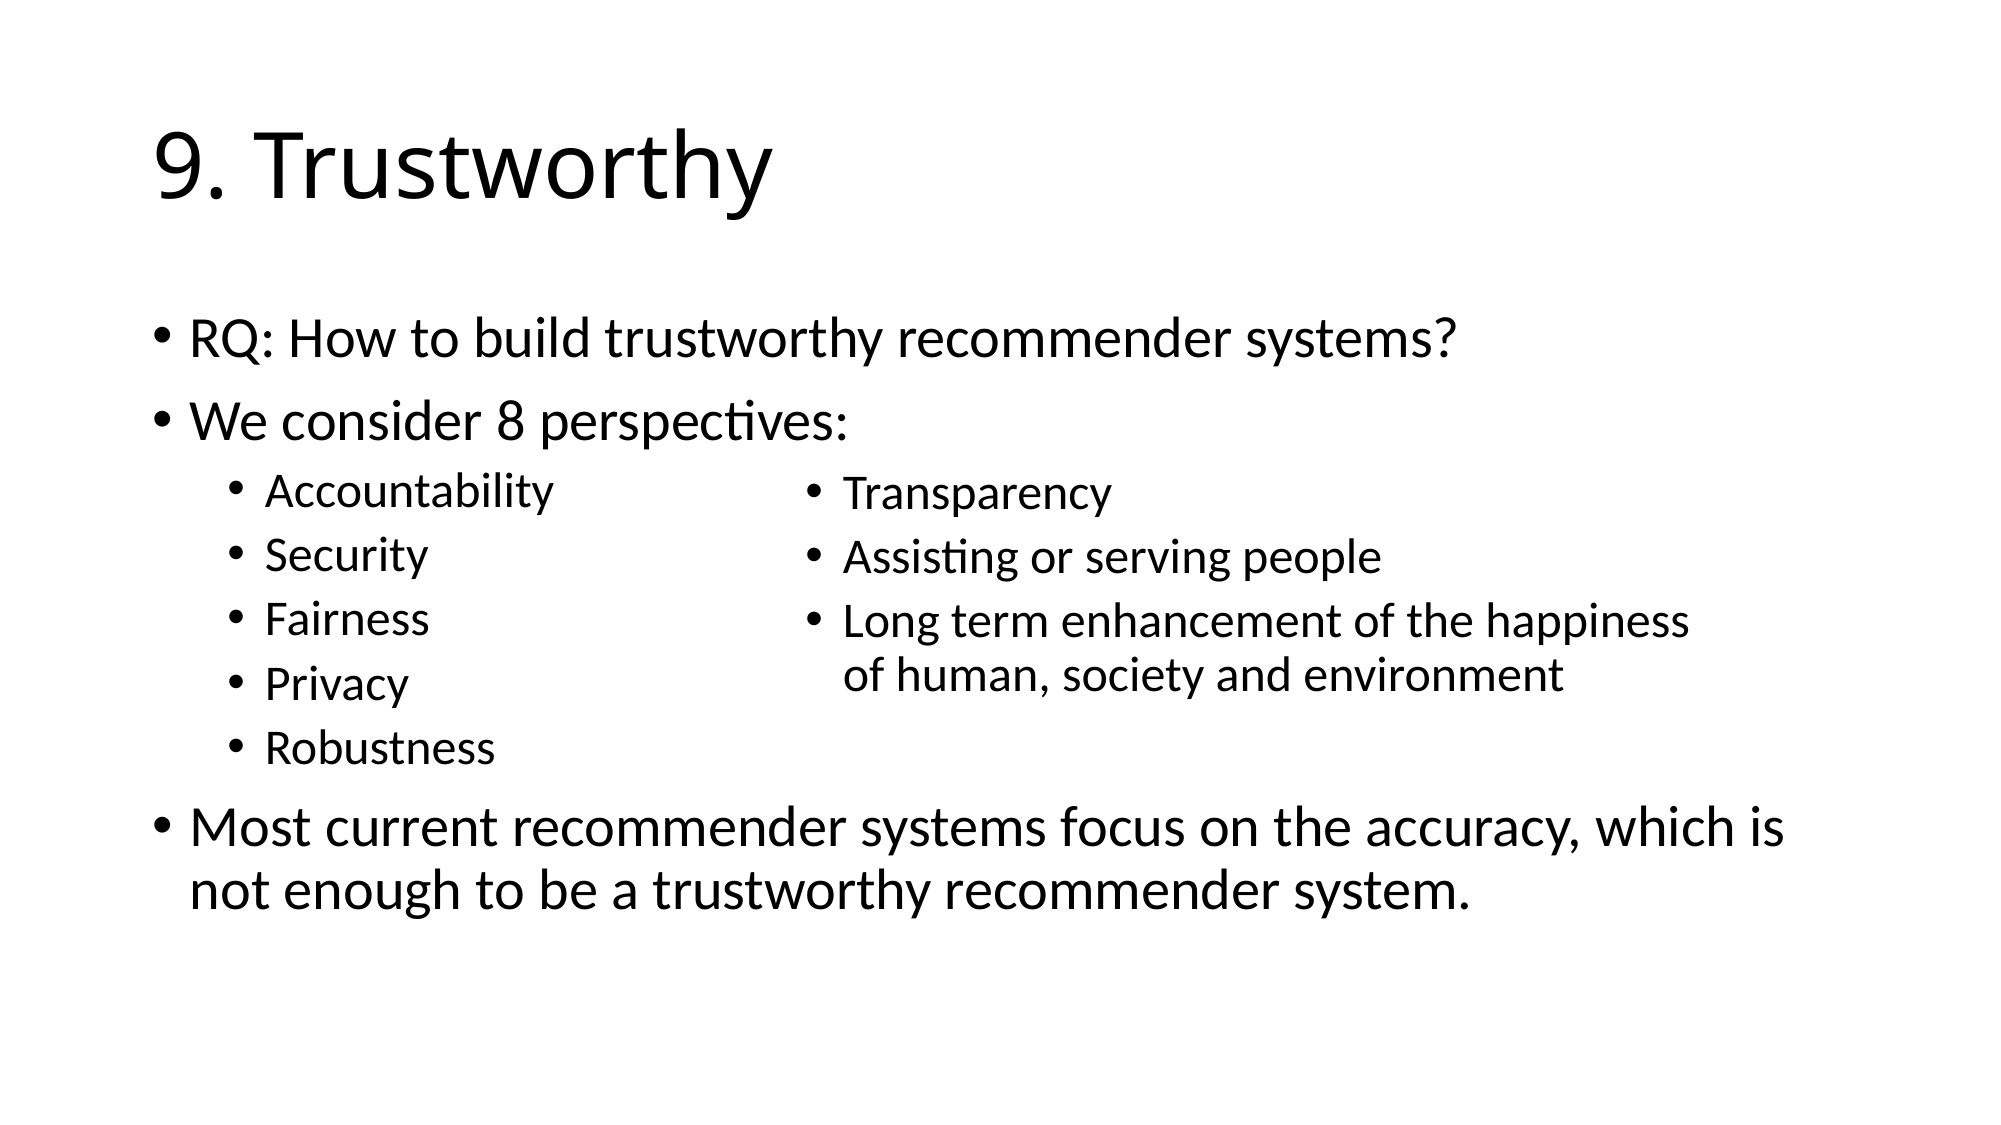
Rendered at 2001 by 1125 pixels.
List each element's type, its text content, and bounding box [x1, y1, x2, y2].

text_box Transparency Assisting or serving people Long term enhancement of the happiness of human, society and environment [715, 458, 1716, 710]
title 9. Trustworthy [137, 59, 1863, 278]
list RQ: How to build trustworthy recommender systems? We consider 8 perspectives: Accountability Security Fairness Privacy Robustness Most current recommender systems focus on the accuracy, which is not enough to be a trustworthy recommender system. [137, 299, 1880, 1014]
